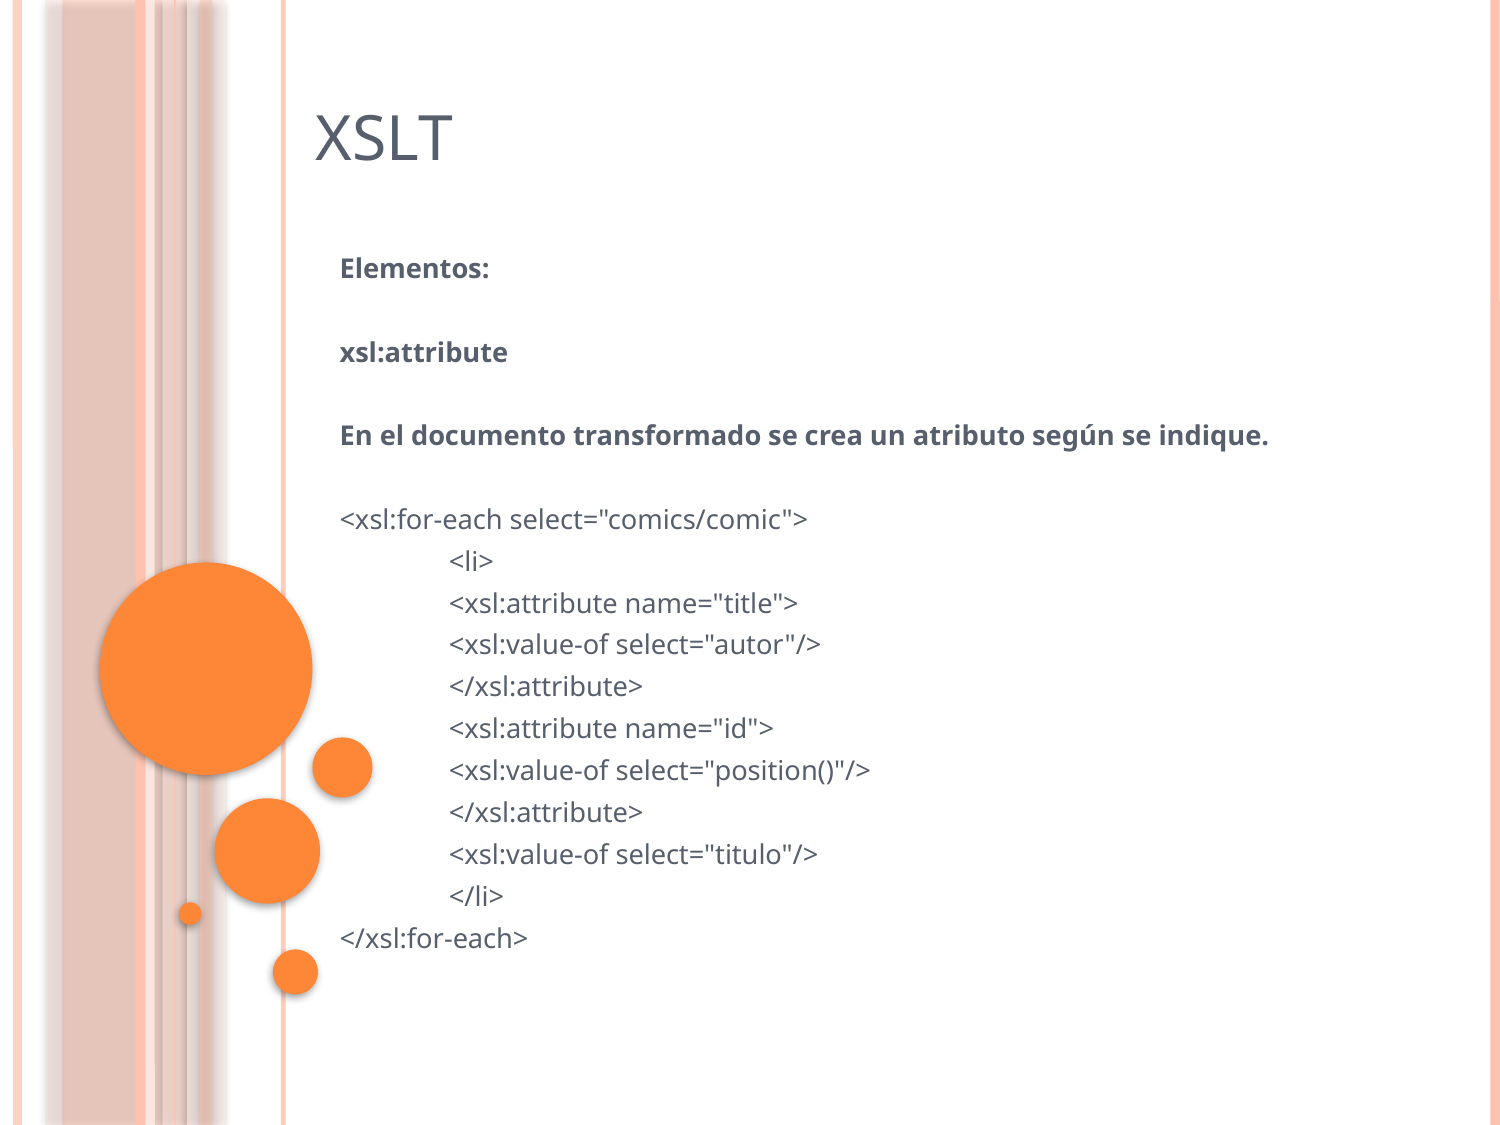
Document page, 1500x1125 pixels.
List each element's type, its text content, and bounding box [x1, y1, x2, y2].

title XSLT [301, 78, 1317, 181]
subtitle Elementos: xsl:attribute En el documento transformado se crea un atributo según se indique. <xsl:for-each select="comics/comic"> <li> <xsl:attribute name="title"> <xsl:value-of select="autor"/> </xsl:attribute> <xsl:attribute name="id"> <xsl:value-of select="position()"/> </xsl:attribute> <xsl:value-of select="titulo"/> </li> </xsl:for-each> [324, 243, 1436, 965]
